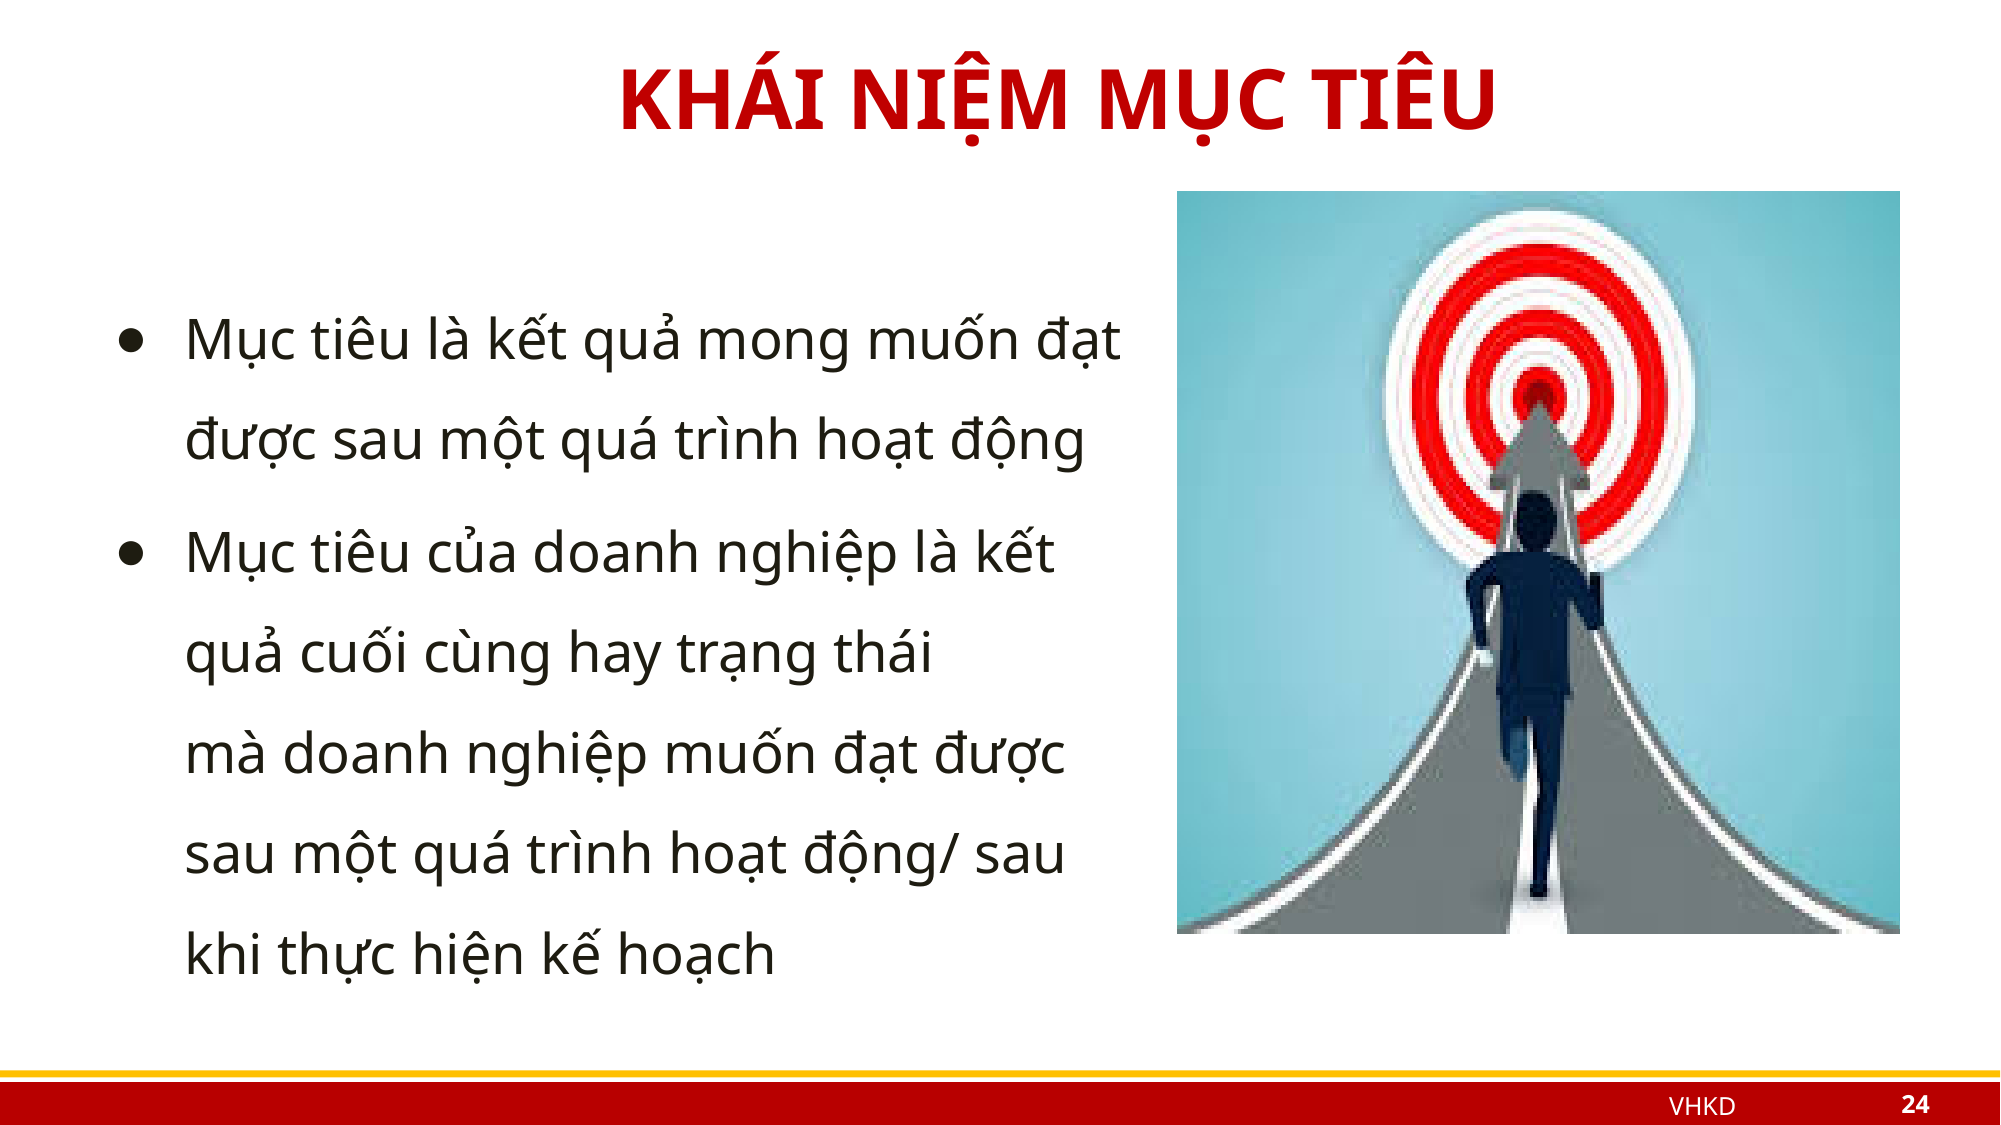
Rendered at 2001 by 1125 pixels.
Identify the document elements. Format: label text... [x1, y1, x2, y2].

slide_number 24 [1815, 1082, 1945, 1125]
title KHÁI NIỆM MỤC TIÊU [173, 7, 1945, 185]
list Mục tiêu là kết quả mong muốn đạt được sau một quá trình hoạt động Mục tiêu của doanh nghiệp là kết quả cuối cùng hay trạng thái mà doanh nghiệp muốn đạt được sau một quá trình hoạt động/ sau khi thực hiện kế hoạch [99, 262, 1154, 1005]
picture [1176, 190, 1901, 934]
footer VHKD [1590, 1082, 1815, 1125]
